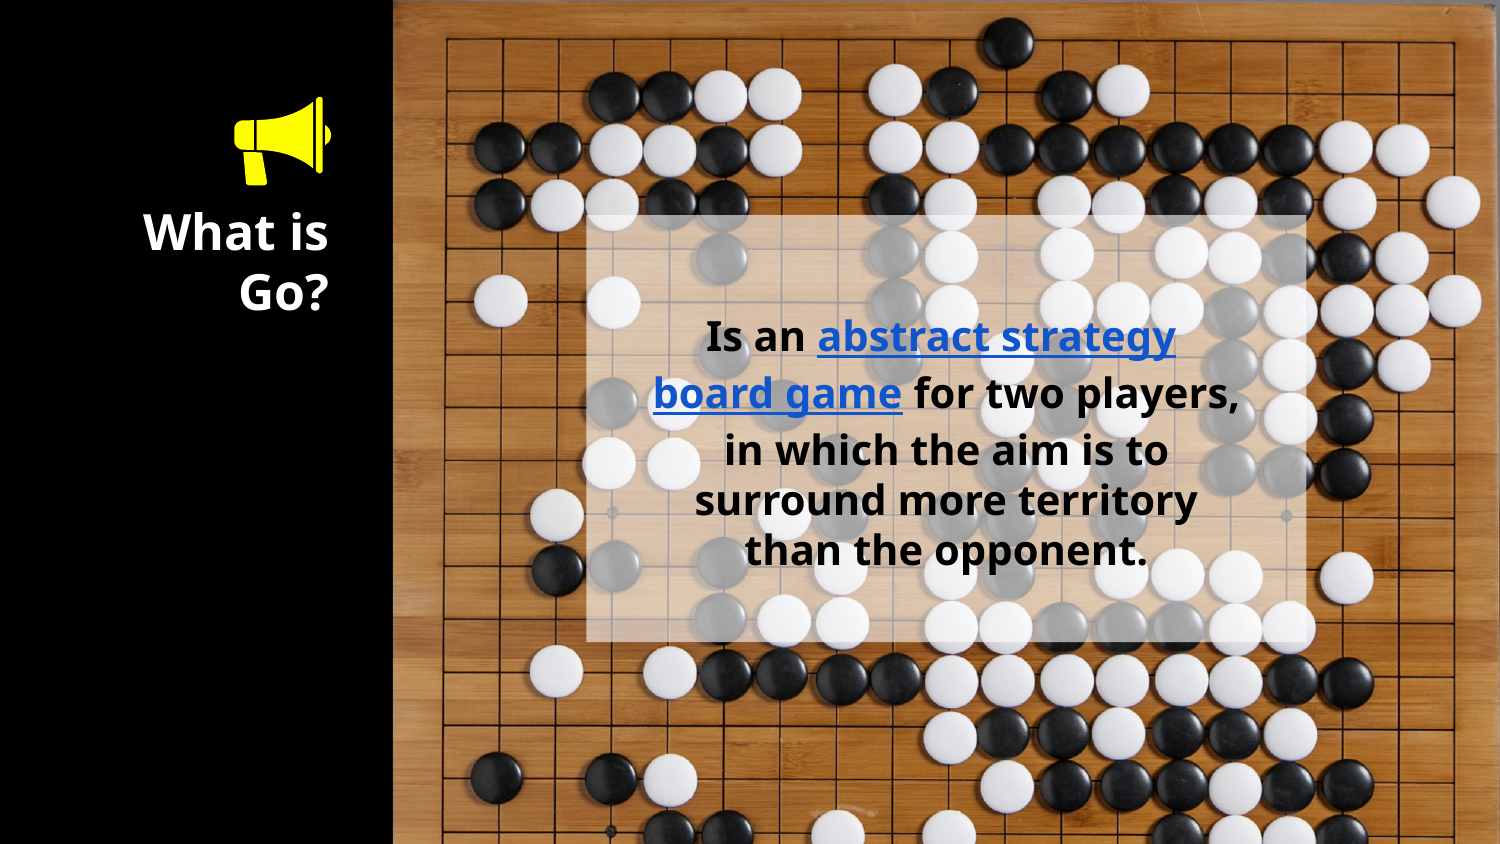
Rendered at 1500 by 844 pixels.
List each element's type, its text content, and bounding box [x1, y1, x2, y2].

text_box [233, 96, 332, 186]
picture [392, 0, 1500, 844]
title What is Go? [65, 185, 345, 429]
